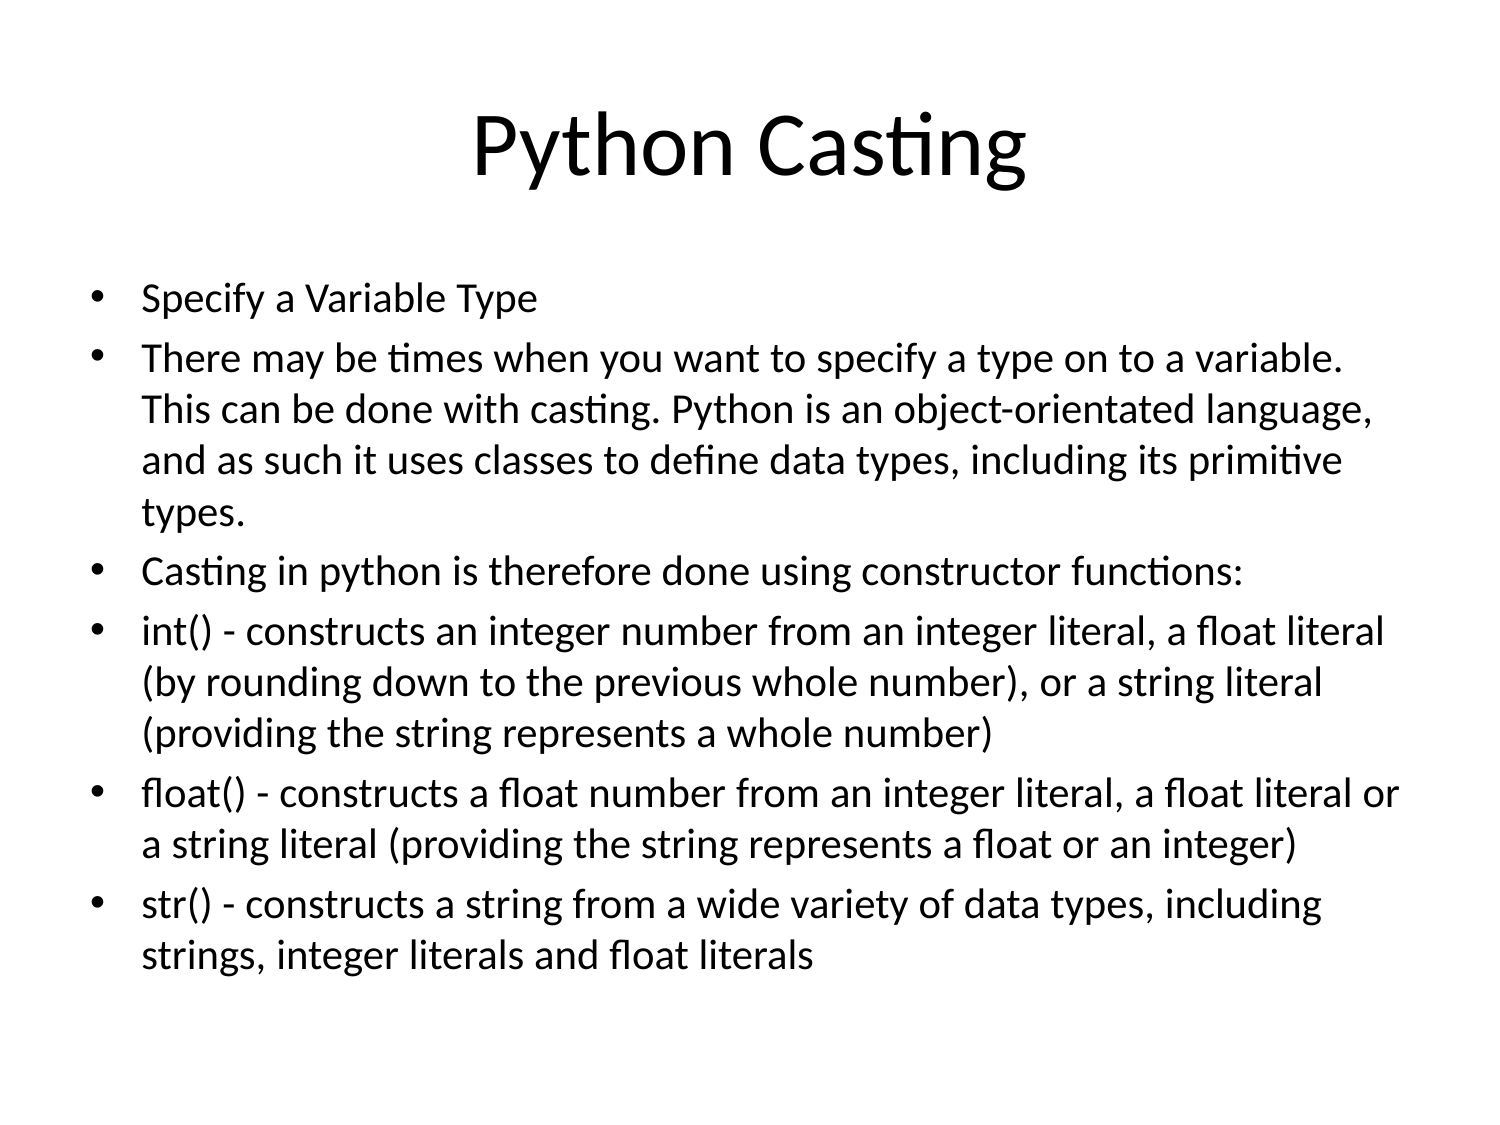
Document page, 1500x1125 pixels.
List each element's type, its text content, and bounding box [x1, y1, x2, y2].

title Python Casting [75, 45, 1425, 233]
list Specify a Variable Type There may be times when you want to specify a type on to a variable. This can be done with casting. Python is an object-orientated language, and as such it uses classes to define data types, including its primitive types. Casting in python is therefore done using constructor functions: int() - constructs an integer number from an integer literal, a float literal (by rounding down to the previous whole number), or a string literal (providing the string represents a whole number) float() - constructs a float number from an integer literal, a float literal or a string literal (providing the string represents a float or an integer) str() - constructs a string from a wide variety of data types, including strings, integer literals and float literals [75, 262, 1425, 1005]
